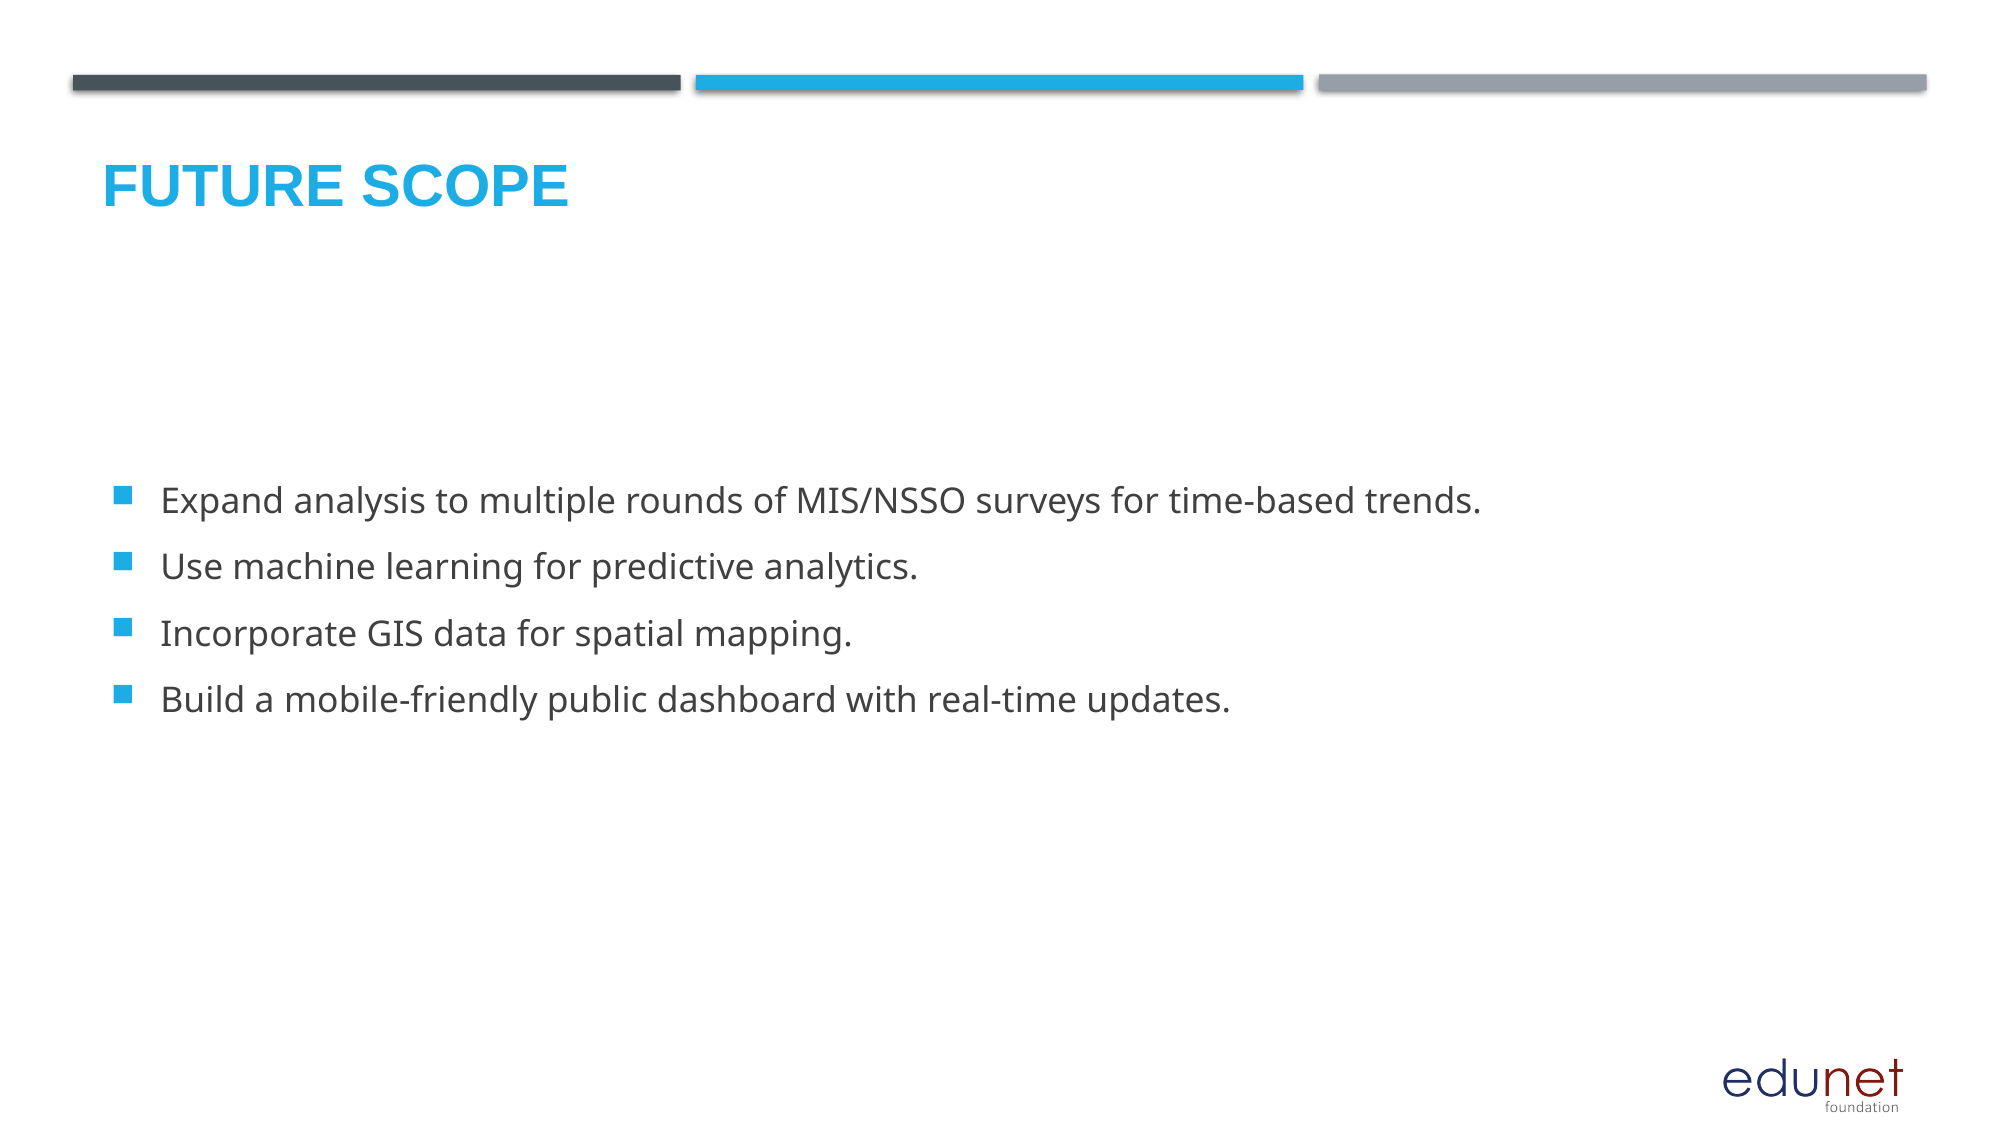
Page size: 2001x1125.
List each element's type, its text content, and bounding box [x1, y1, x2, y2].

list Expand analysis to multiple rounds of MIS/NSSO surveys for time-based trends. Use machine learning for predictive analytics. Incorporate GIS data for spatial mapping. Build a mobile-friendly public dashboard with real-time updates. [95, 213, 1905, 981]
text_box Future scope [87, 138, 1898, 226]
picture [1719, 1056, 1905, 1116]
